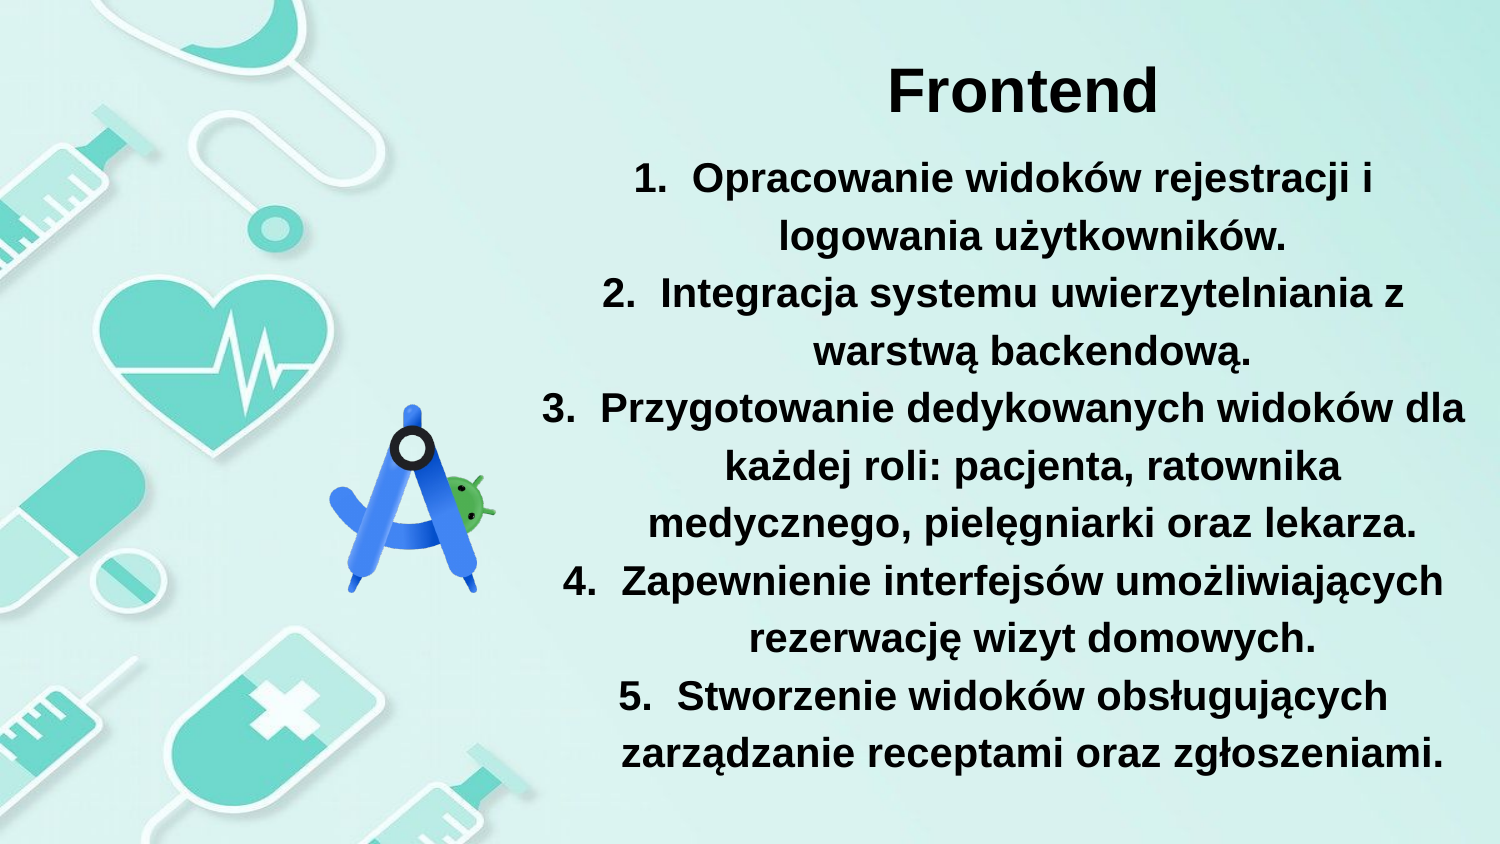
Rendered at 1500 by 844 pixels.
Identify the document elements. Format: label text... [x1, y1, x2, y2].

picture [0, 0, 1500, 844]
title Frontend [872, 34, 1177, 128]
list Opracowanie widoków rejestracji i logowania użytkowników. Integracja systemu uwierzytelniania z warstwą backendową. Przygotowanie dedykowanych widoków dla każdej roli: pacjenta, ratownika medycznego, pielęgniarki oraz lekarza. Zapewnienie interfejsów umożliwiających rezerwację wizyt domowych. Stworzenie widoków obsługujących zarządzanie receptami oraz zgłoszeniami. [506, 128, 1484, 801]
